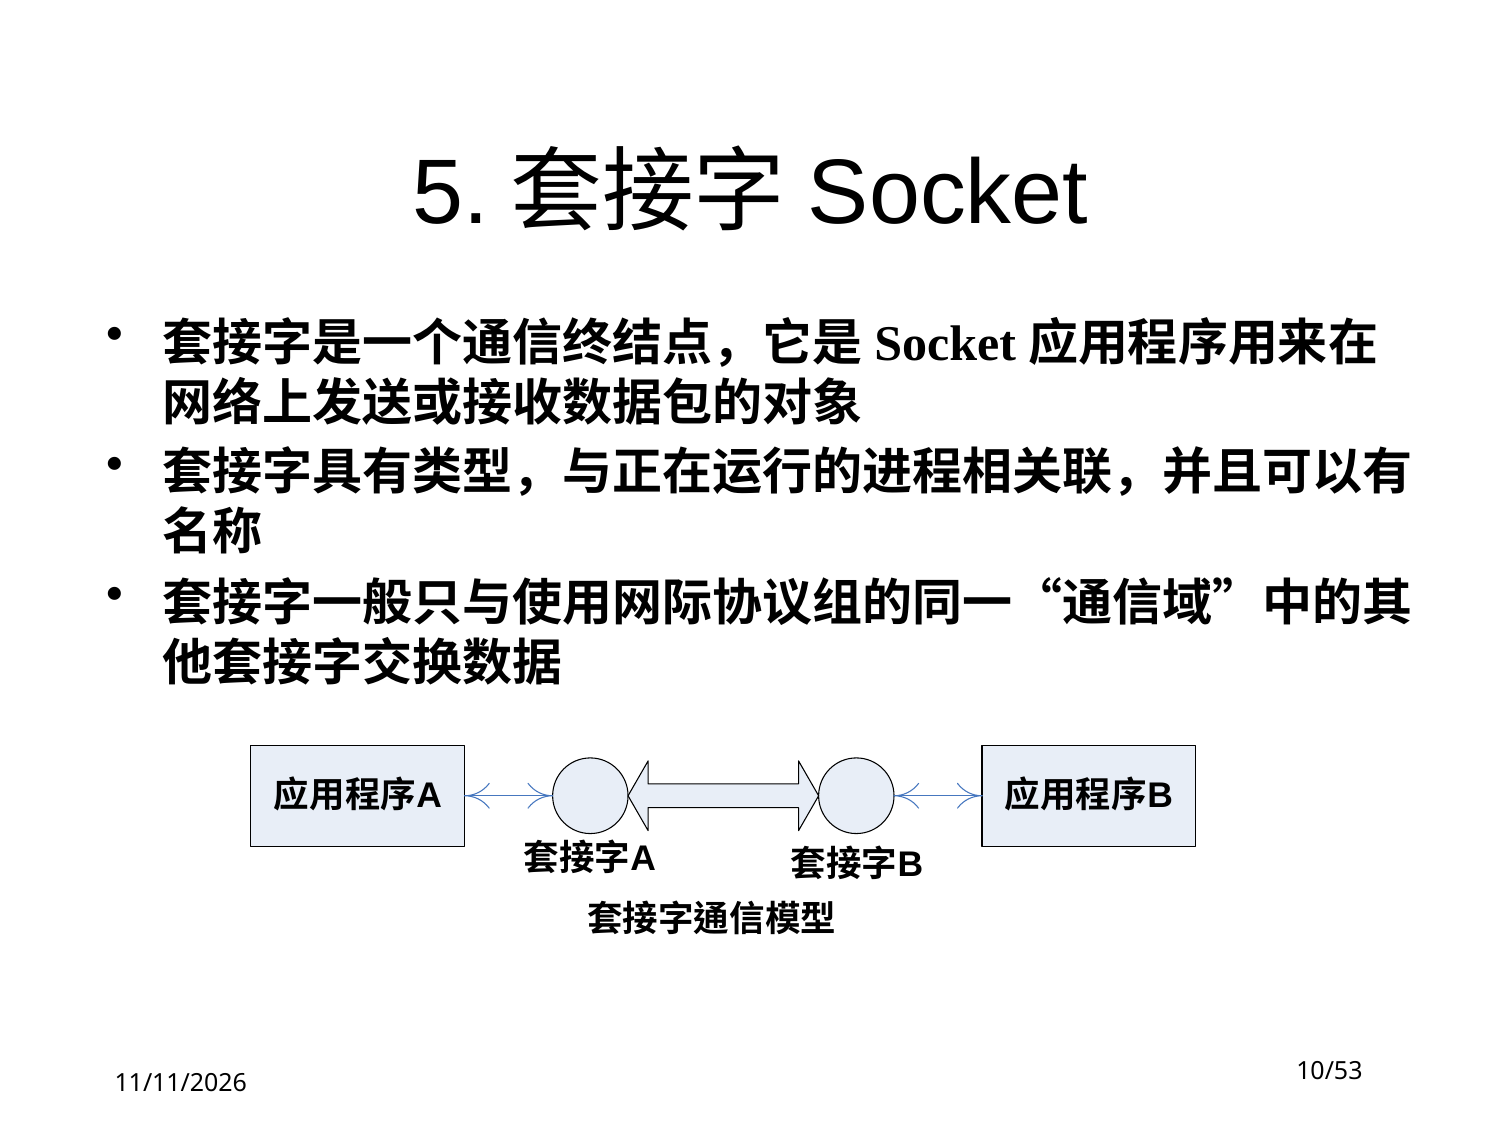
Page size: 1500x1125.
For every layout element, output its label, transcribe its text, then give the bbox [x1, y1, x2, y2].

title 5.套接字Socket [94, 50, 1407, 250]
text_box 2019-10-20 [99, 1058, 325, 1103]
text_box 10/53 [1281, 1046, 1447, 1083]
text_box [182, 716, 1276, 953]
list 套接字是一个通信终结点，它是Socket应用程序用来在网络上发送或接收数据包的对象 套接字具有类型，与正在运行的进程相关联，并且可以有名称 套接字一般只与使用网际协议组的同一“通信域”中的其他套接字交换数据 [91, 508, 1438, 1003]
list 套接字是一个通信终结点，它是Socket应用程序用来在网络上发送或接收数据包的对象 套接字具有类型，与正在运行的进程相关联，并且可以有名称 套接字一般只与使用网际协议组的同一“通信域”中的其他套接字交换数据 [91, 302, 1438, 506]
